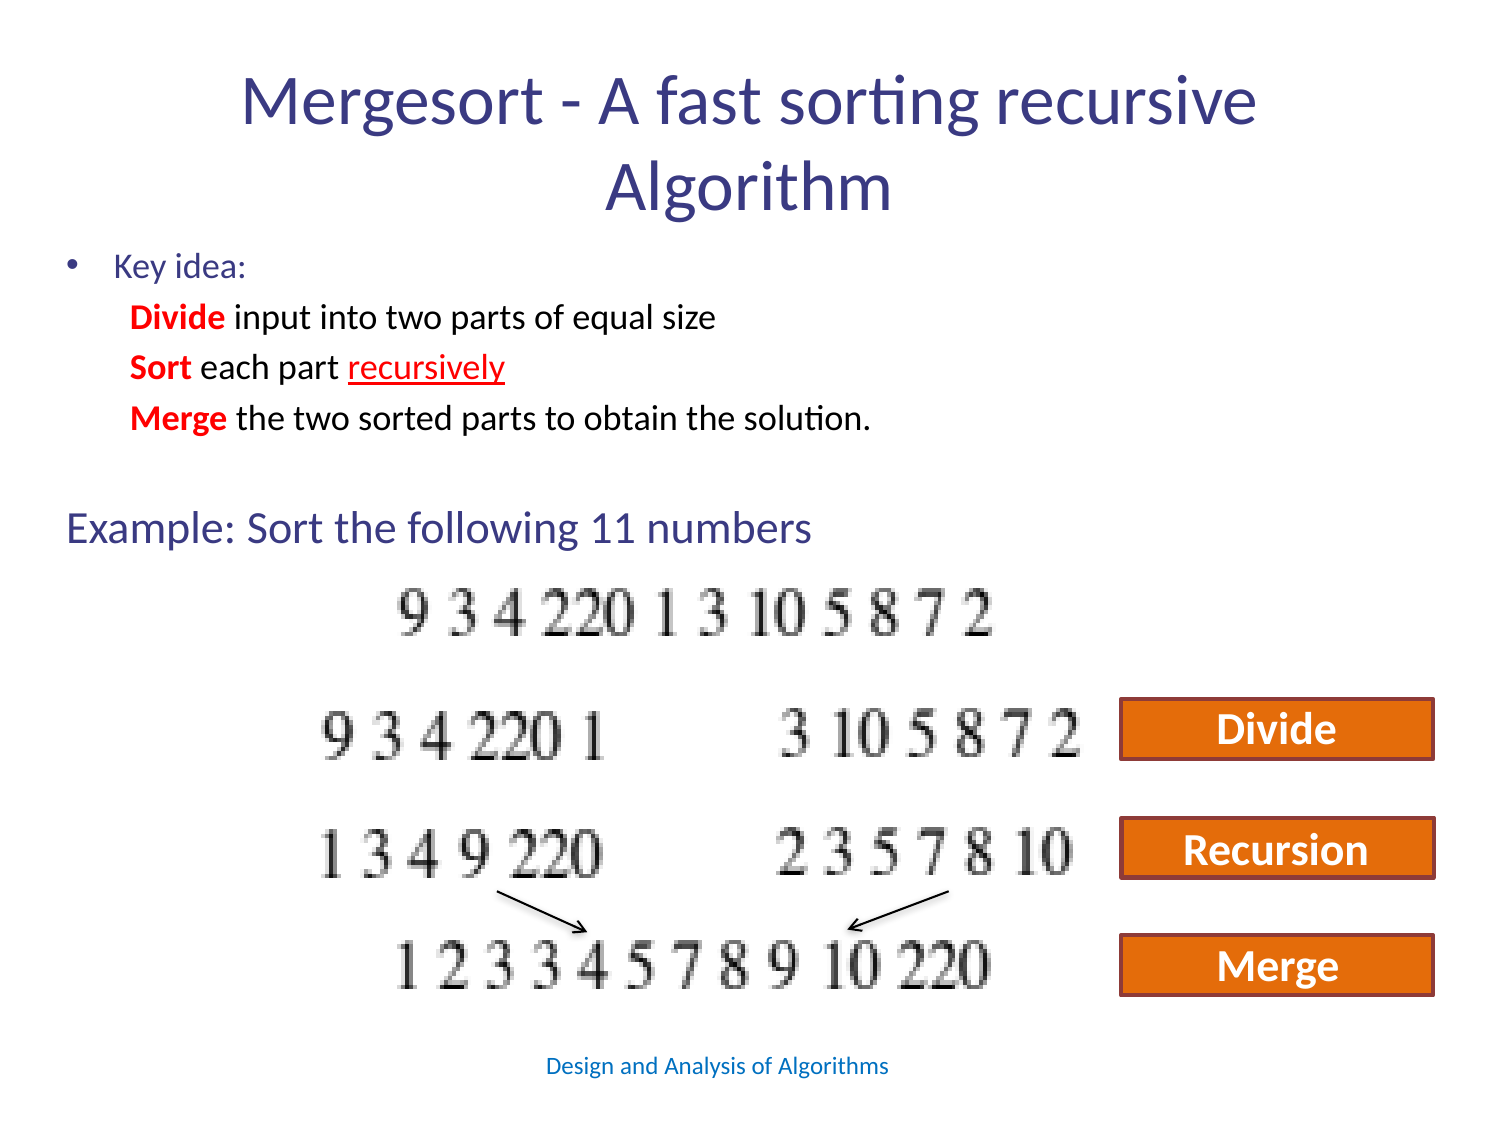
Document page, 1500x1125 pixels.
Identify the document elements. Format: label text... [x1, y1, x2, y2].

text_box Recursion [1137, 812, 1500, 883]
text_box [314, 821, 643, 884]
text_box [496, 890, 588, 933]
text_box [771, 695, 1085, 763]
footer Design and Analysis of Algorithms [480, 1034, 956, 1095]
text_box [768, 813, 1097, 881]
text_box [847, 890, 949, 930]
text_box [1119, 697, 1170, 761]
title Mergesort - A fast sorting recursive Algorithm [75, 45, 1425, 233]
text_box Divide [1170, 691, 1500, 762]
text_box [1119, 816, 1137, 880]
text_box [390, 927, 1026, 995]
text_box [1119, 933, 1170, 997]
list Key idea: Divide input into two parts of equal size Sort each part recursively Merge the two sorted parts to obtain the solution. Example: Sort the following 11 numbers [50, 235, 1466, 561]
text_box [314, 702, 633, 766]
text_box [390, 574, 1001, 642]
text_box Merge [1170, 927, 1500, 998]
